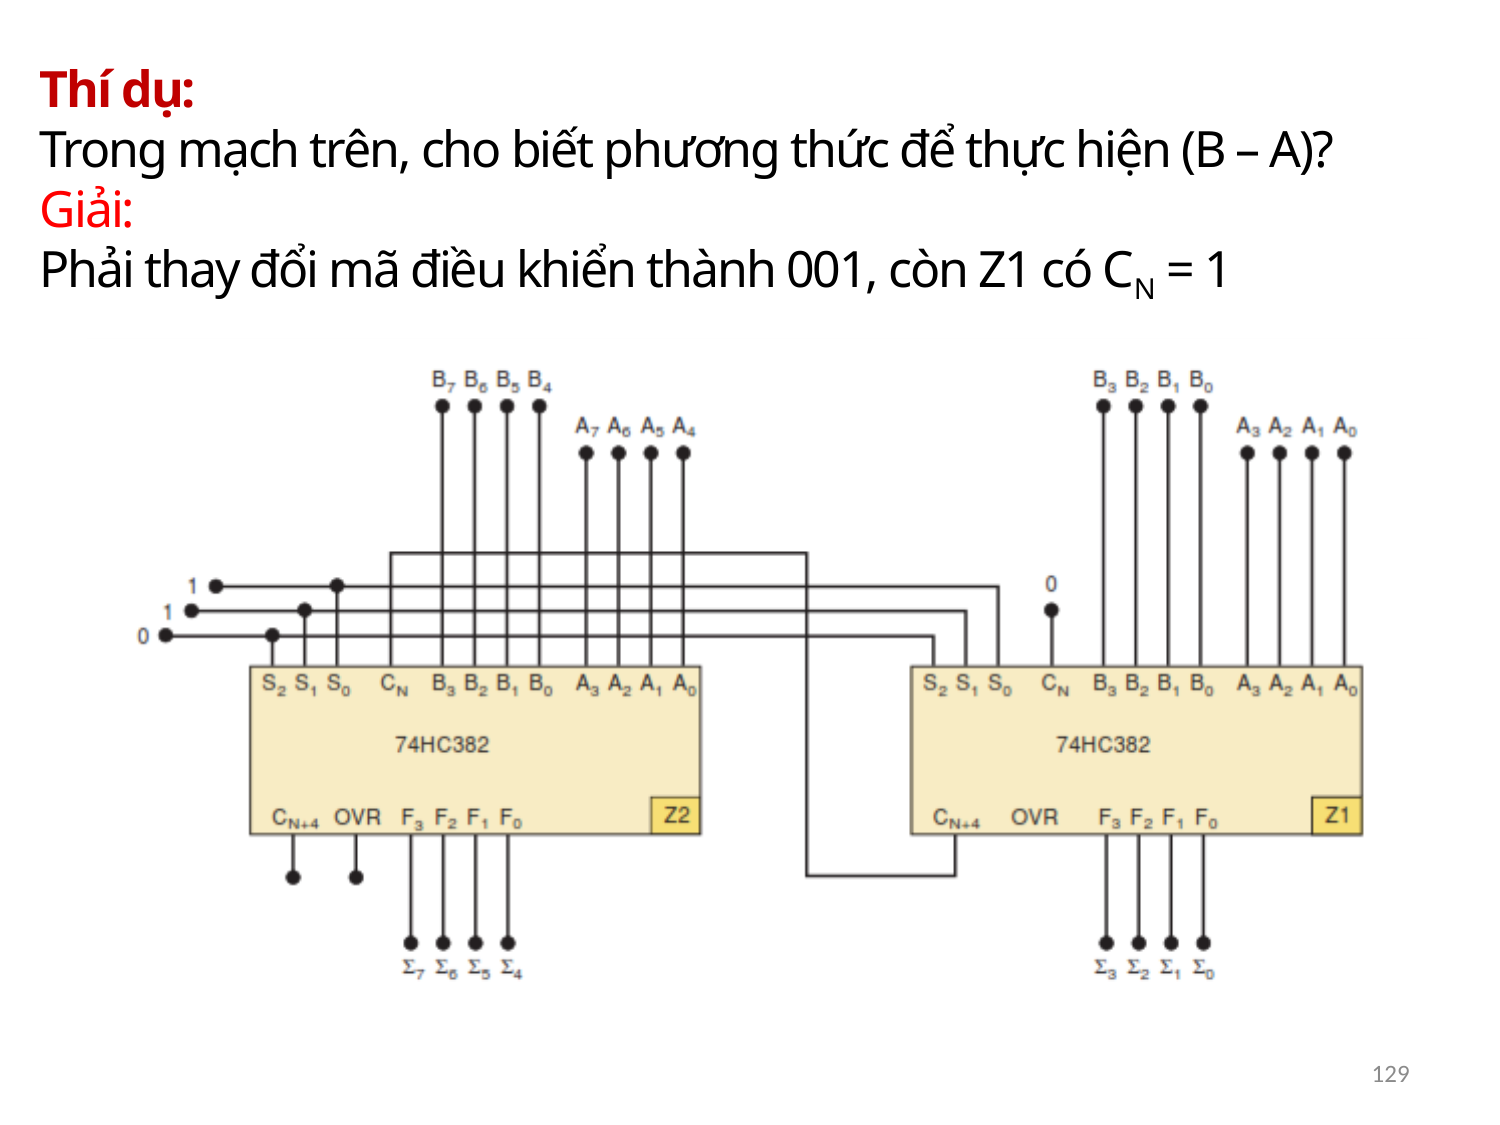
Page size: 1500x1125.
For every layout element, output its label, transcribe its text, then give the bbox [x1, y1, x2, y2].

picture [87, 337, 1428, 988]
slide_number 129 [1074, 1042, 1425, 1103]
text_box Thí dụ: Trong mạch trên, cho biết phương thức để thực hiện (B – A)? Giải: Phải thay đổi mã điều khiển thành 001, còn Z1 có CN = 1 [24, 49, 1475, 313]
